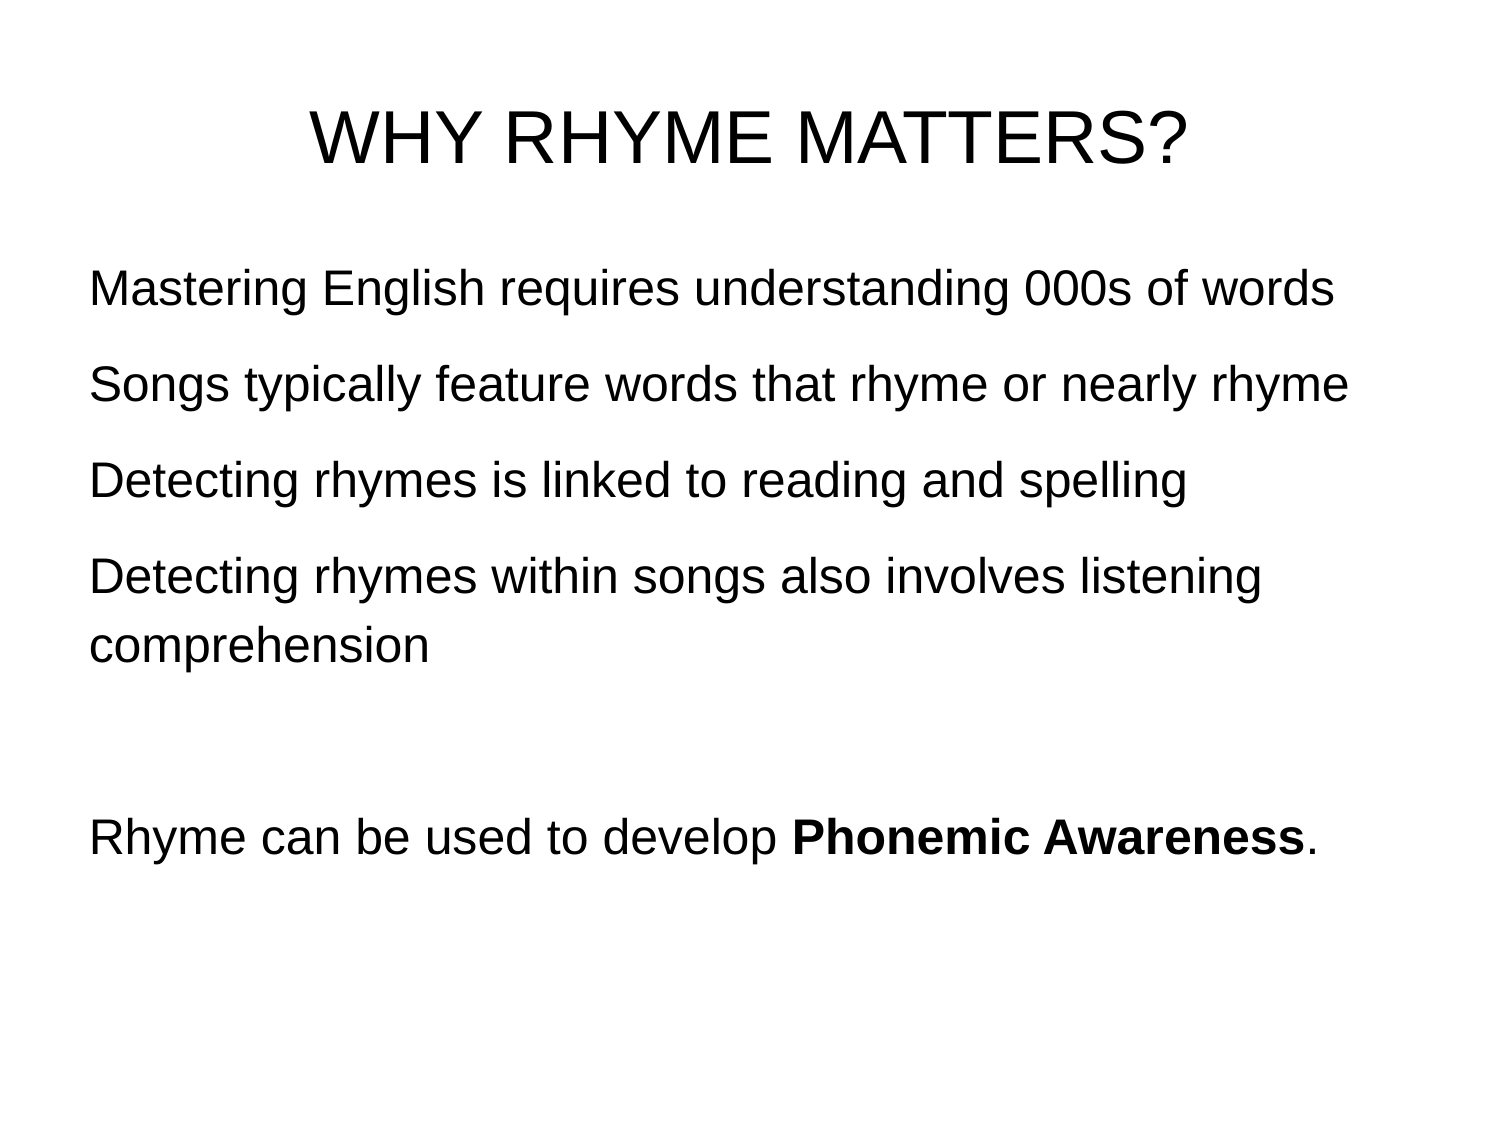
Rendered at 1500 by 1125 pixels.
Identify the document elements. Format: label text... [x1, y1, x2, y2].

list Mastering English requires understanding 000s of words Songs typically feature words that rhyme or nearly rhyme Detecting rhymes is linked to reading and spelling Detecting rhymes within songs also involves listening comprehension Rhyme can be used to develop Phonemic Awareness. [75, 232, 1425, 975]
title WHY RHYME MATTERS? [74, 44, 1425, 233]
